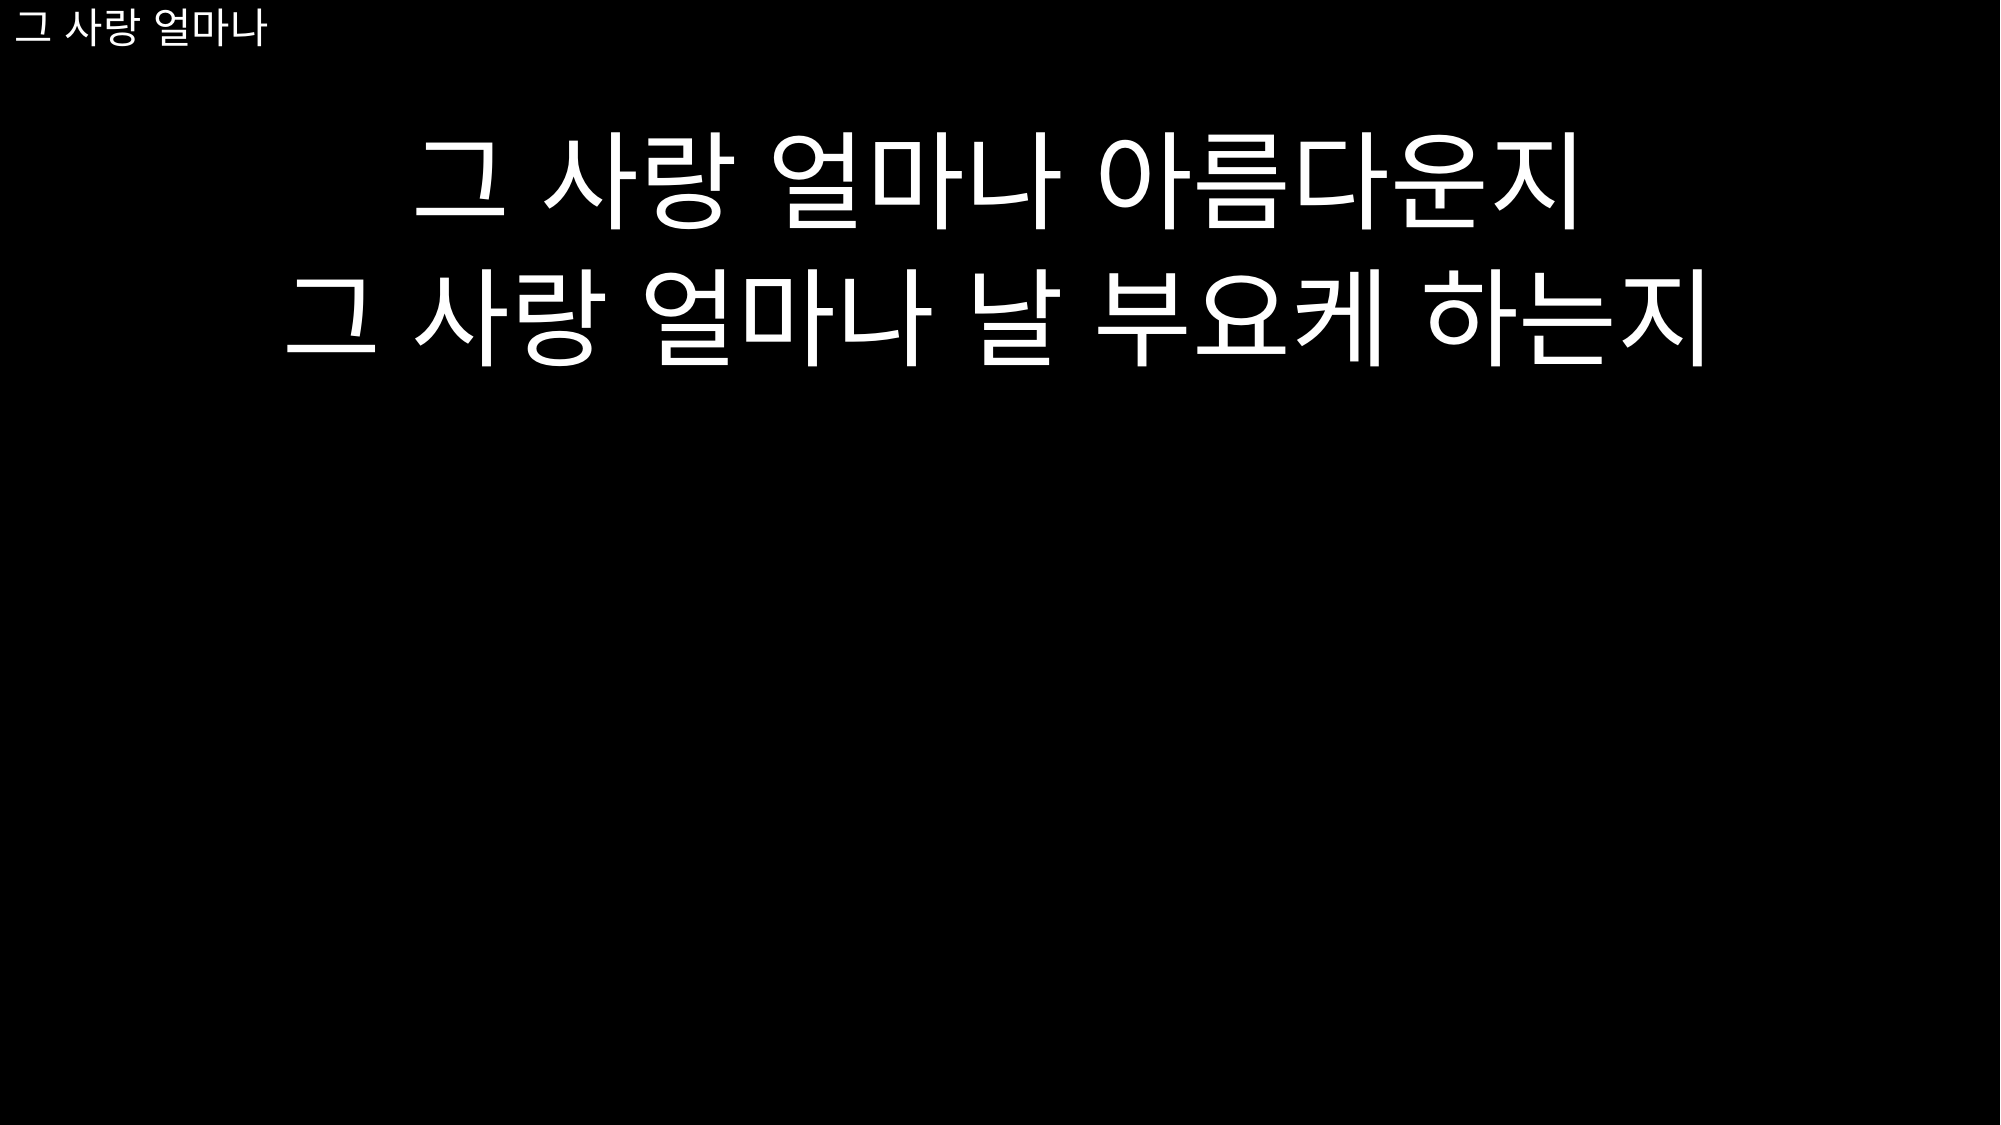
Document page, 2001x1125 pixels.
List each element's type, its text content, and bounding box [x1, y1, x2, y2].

subtitle 그 사랑 얼마나 아름다운지 그 사랑 얼마나 날 부요케 하는지 [0, 3, 2000, 781]
